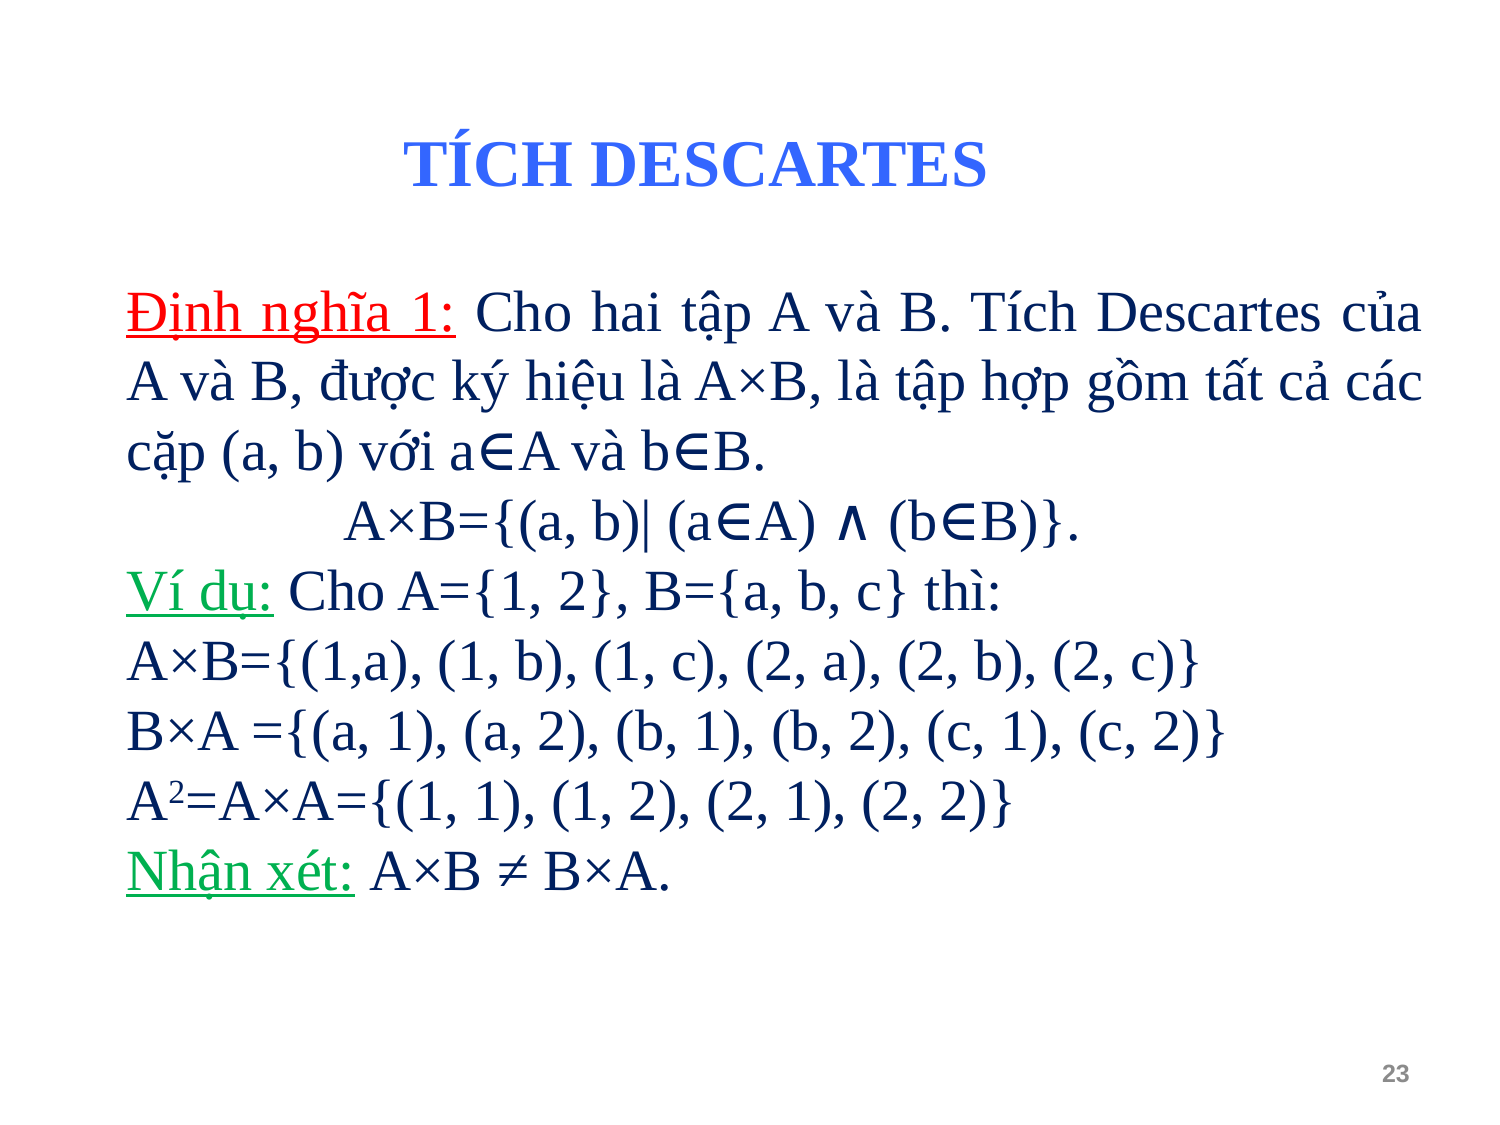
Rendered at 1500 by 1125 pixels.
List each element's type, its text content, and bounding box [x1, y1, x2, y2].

text_box Định nghĩa 1: Cho hai tập A và B. Tích Descartes của A và B, được ký hiệu là A×B, là tập hợp gồm tất cả các cặp (a, b) với a∈A và b∈B. A×B={(a, b)| (a∈A) ∧ (b∈B)}. Ví dụ: Cho A={1, 2}, B={a, b, c} thì: A×B={(1,a), (1, b), (1, c), (2, a), (2, b), (2, c)} B×A ={(a, 1), (a, 2), (b, 1), (b, 2), (c, 1), (c, 2)} A2=A×A={(1, 1), (1, 2), (2, 1), (2, 2)} Nhận xét: A×B ≠ B×A. [110, 160, 1440, 1015]
text_box TÍCH DESCARTES [37, 112, 1355, 208]
slide_number 23 [1074, 1042, 1425, 1103]
